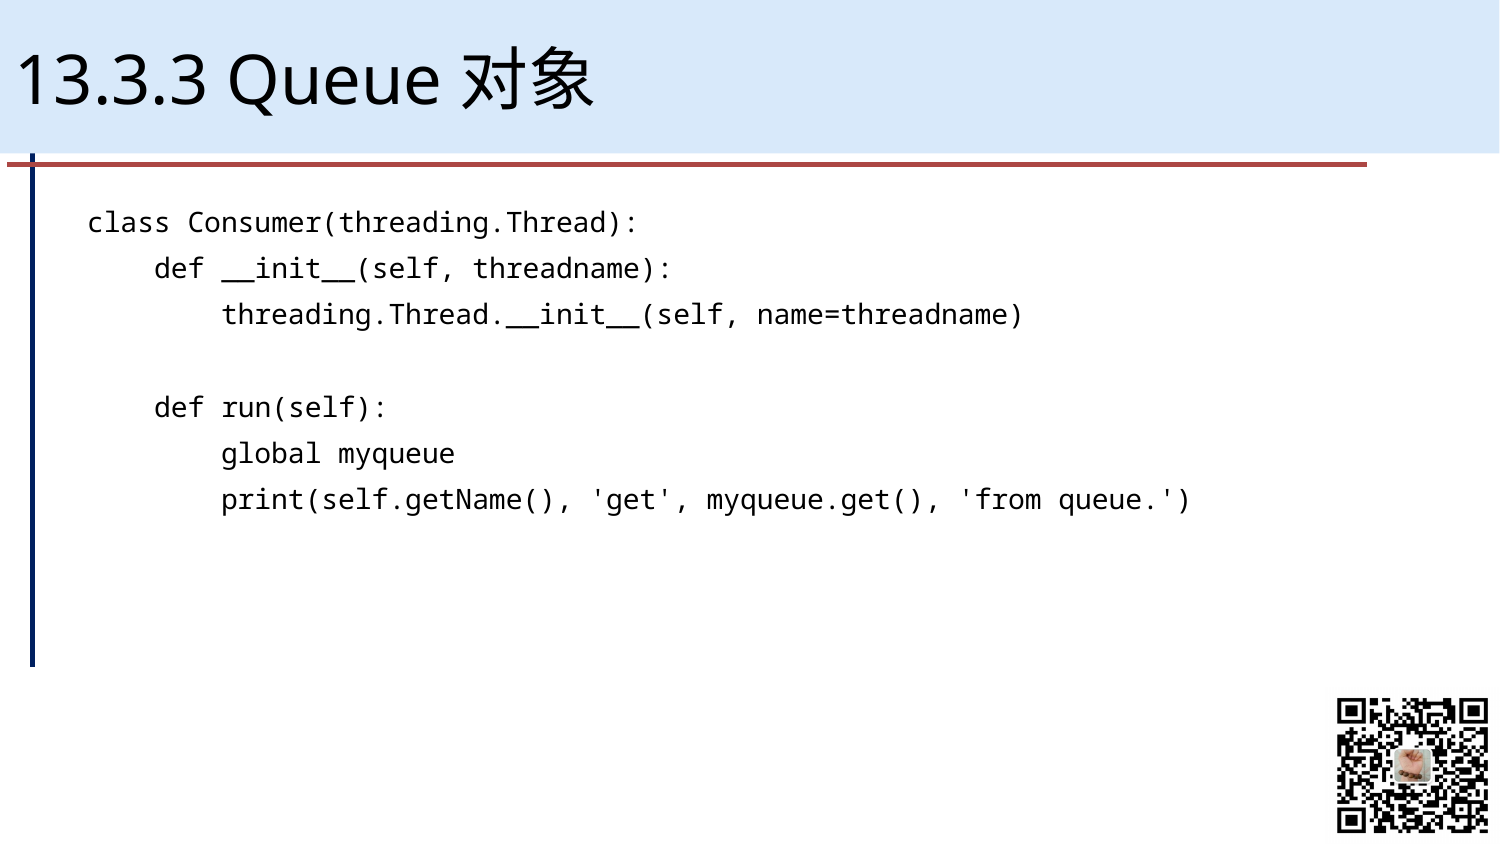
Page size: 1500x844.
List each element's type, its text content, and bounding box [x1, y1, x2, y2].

picture [1325, 687, 1500, 844]
title 13.3.3 Queue对象 [0, 0, 1500, 154]
list class Consumer(threading.Thread): def __init__(self, threadname): threading.Thread.__init__(self, name=threadname) def run(self): global myqueue print(self.getName(), 'get', myqueue.get(), 'from queue.') [72, 196, 1296, 755]
